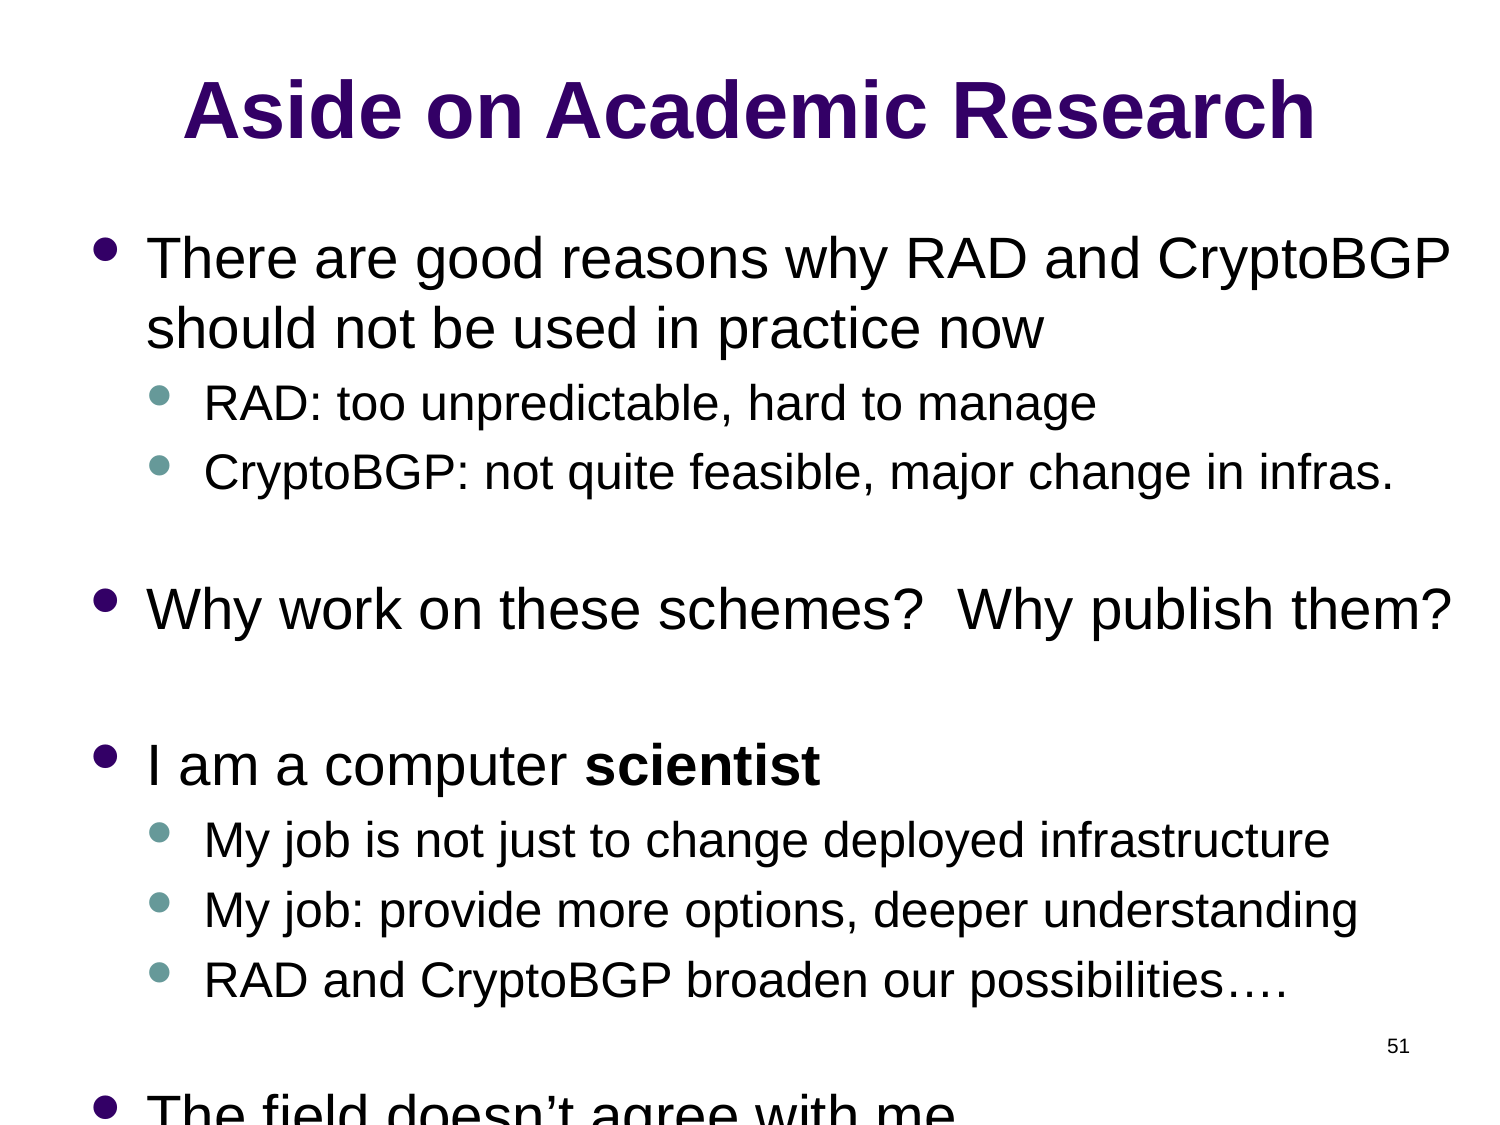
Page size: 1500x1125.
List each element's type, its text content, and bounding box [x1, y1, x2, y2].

slide_number 51 [1074, 1024, 1426, 1101]
title Aside on Academic Research [0, 20, 1500, 163]
list There are good reasons why RAD and CryptoBGP should not be used in practice now RAD: too unpredictable, hard to manage CryptoBGP: not quite feasible, major change in infras. Why work on these schemes? Why publish them? I am a computer scientist My job is not just to change deployed infrastructure My job: provide more options, deeper understanding RAD and CryptoBGP broaden our possibilities…. The field doesn’t agree with me.... [75, 212, 1475, 1006]
